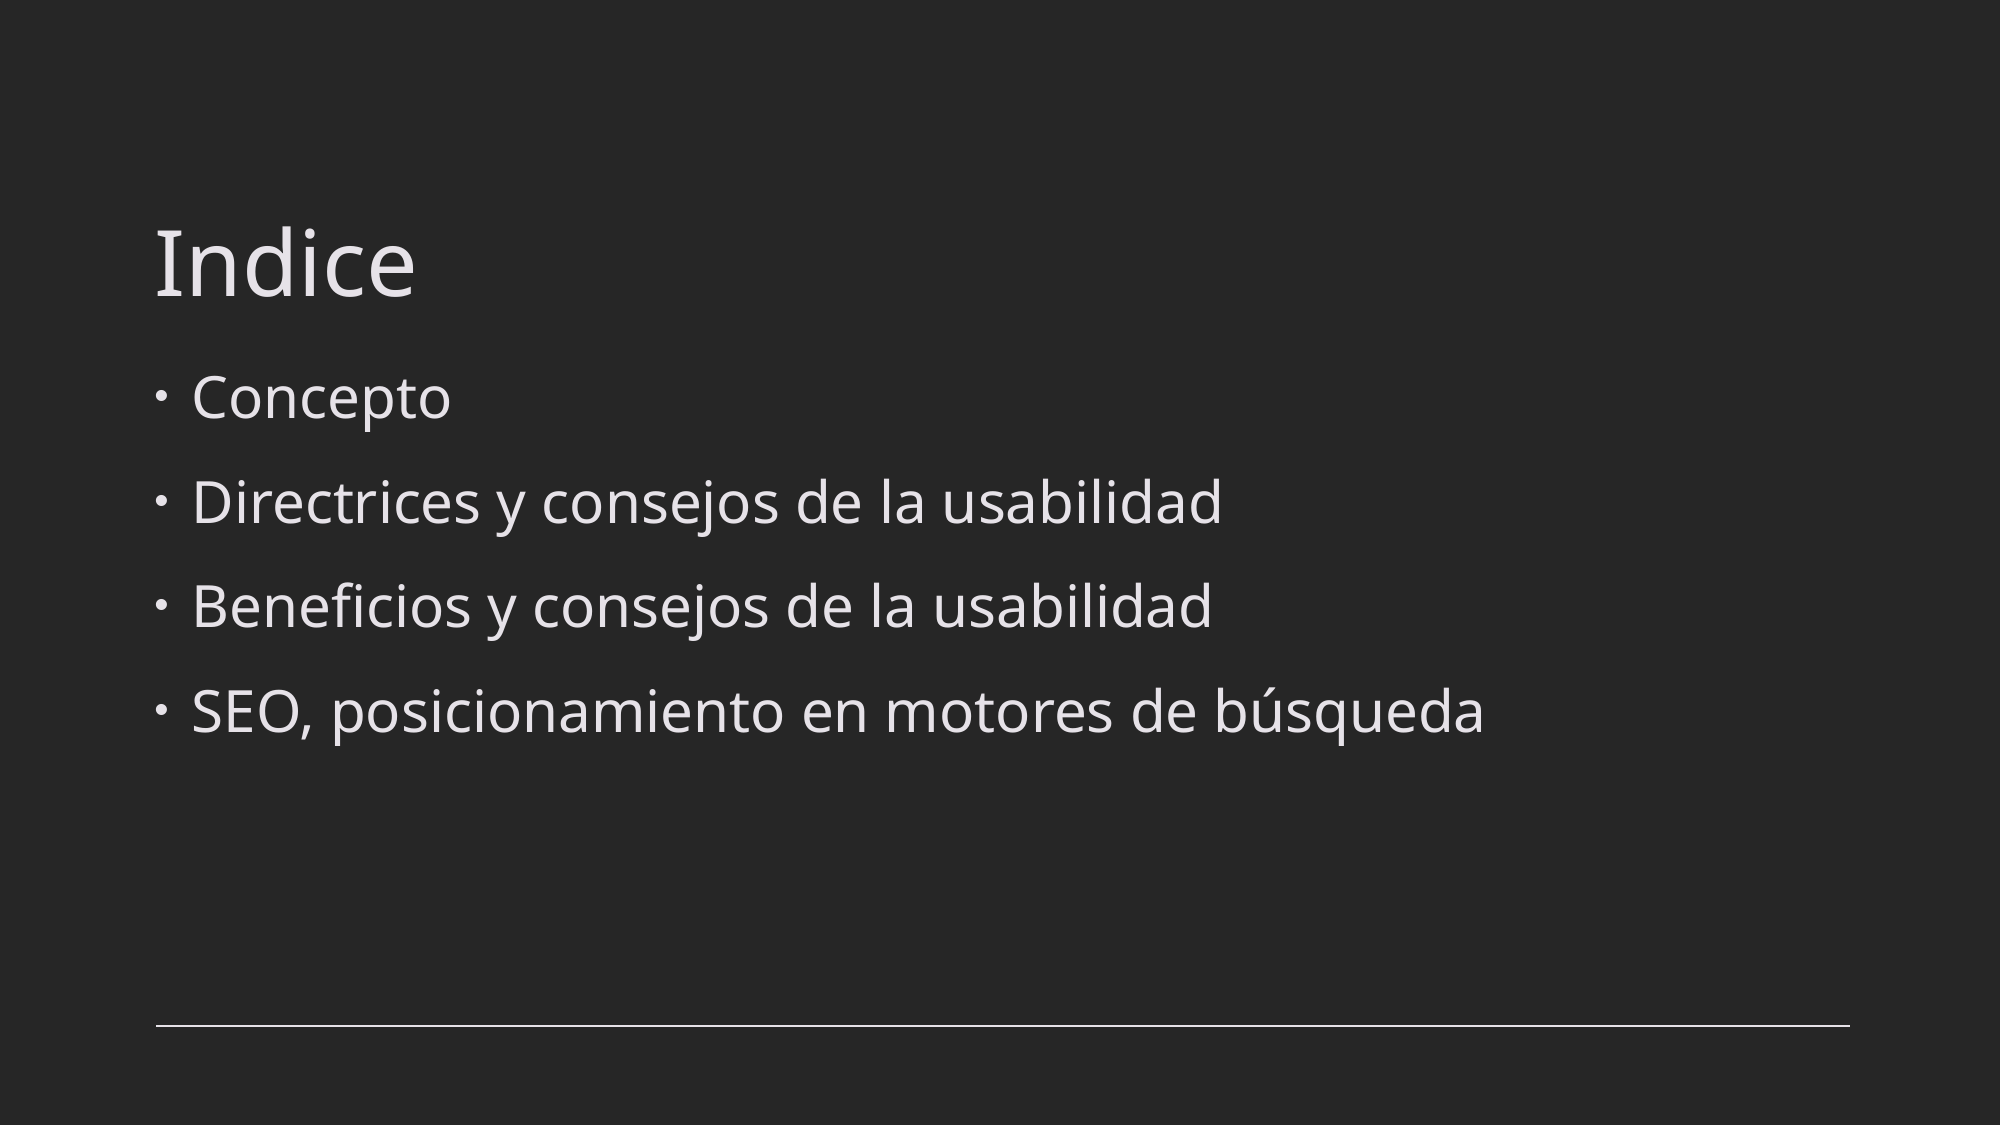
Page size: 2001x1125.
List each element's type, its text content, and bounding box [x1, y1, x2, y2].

title Indice [139, 143, 1850, 322]
list Concepto Directrices y consejos de la usabilidad Beneficios y consejos de la usabilidad SEO, posicionamiento en motores de búsqueda [139, 338, 1850, 980]
